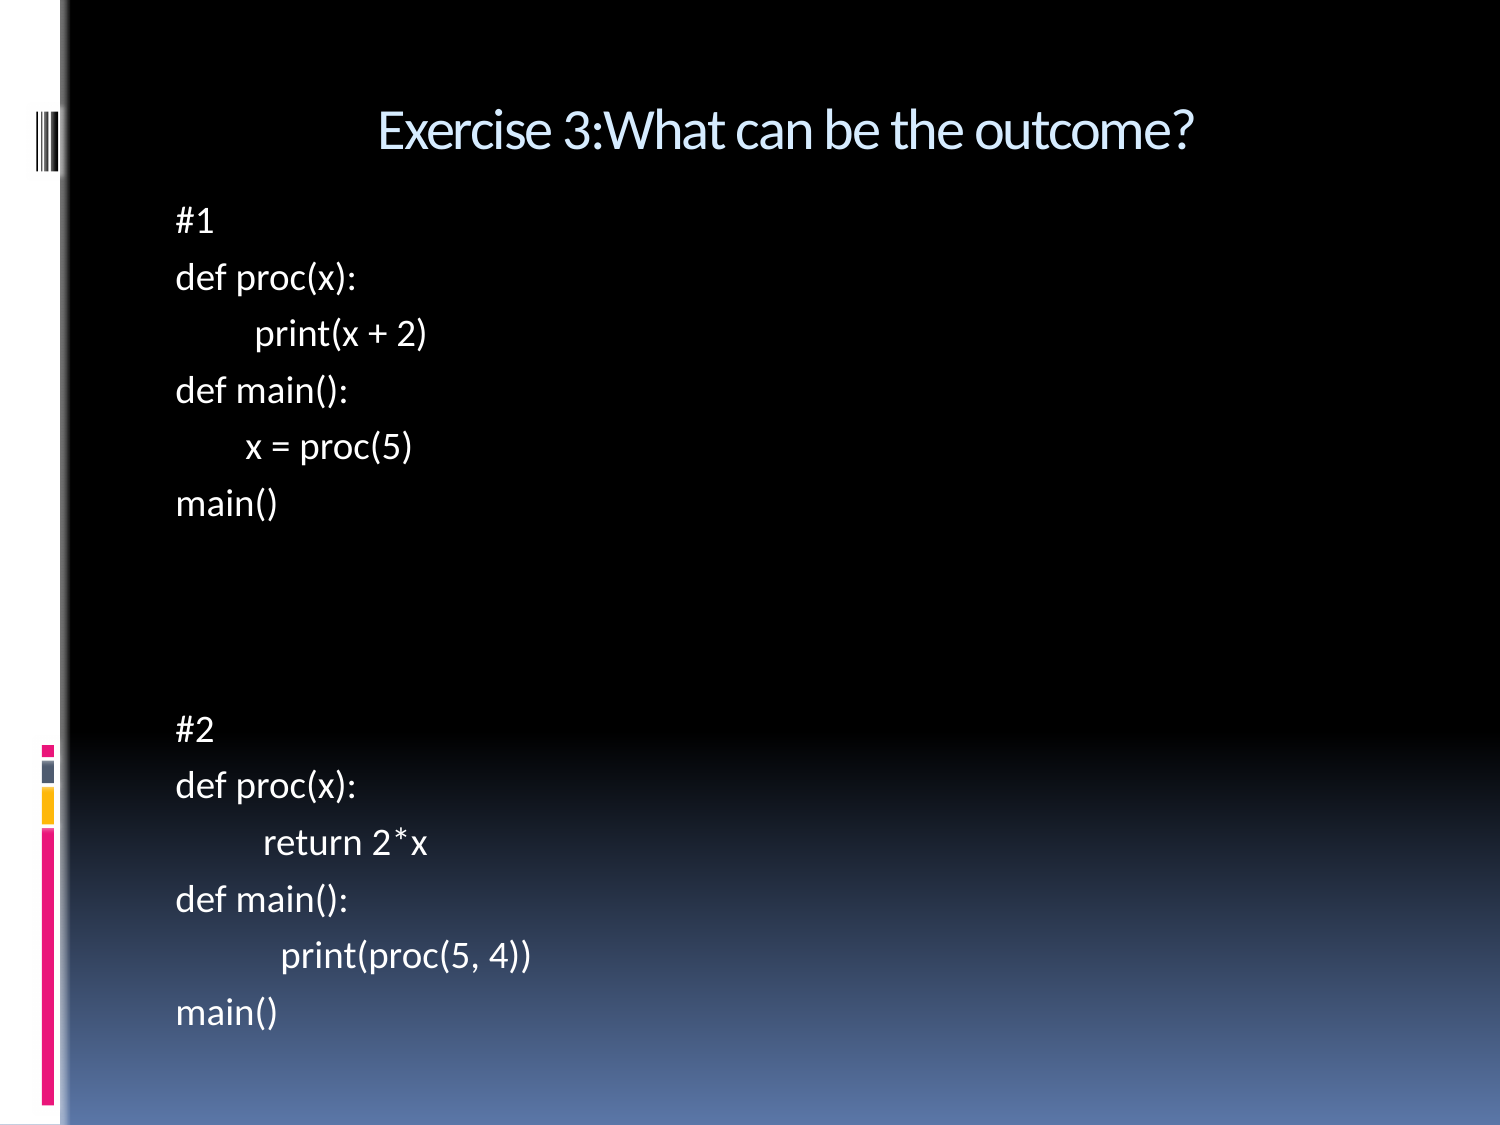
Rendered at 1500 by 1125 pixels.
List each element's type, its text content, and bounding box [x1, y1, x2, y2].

list #1 def proc(x): print(x + 2) def main(): x = proc(5) main() #2 def proc(x): return 2*x def main(): print(proc(5, 4)) main() [150, 187, 1425, 1043]
title Exercise 3:What can be the outcome? [150, 83, 1425, 187]
